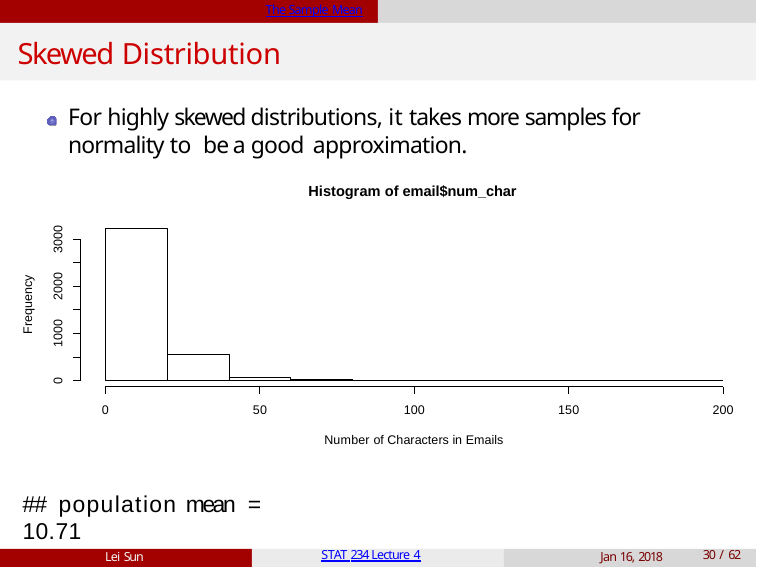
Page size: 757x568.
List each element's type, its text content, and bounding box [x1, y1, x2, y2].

text_box [45, 114, 57, 126]
text_box 0 [99, 401, 112, 417]
text_box 150 [556, 401, 582, 417]
text_box Histogram of email$num_char [306, 181, 523, 200]
text_box 200 [710, 401, 736, 417]
text_box 0 [50, 375, 67, 387]
text_box 1000 2000 3000 [50, 222, 67, 350]
title Skewed Distribution [15, 35, 741, 131]
slide_number 10 / 62 [698, 549, 747, 568]
text_box [0, 22, 756, 81]
text_box 100 [401, 401, 427, 417]
text_box [251, 548, 503, 567]
text_box 50 [250, 401, 269, 417]
text_box [503, 548, 756, 567]
footer Jan 16, 2018 [598, 549, 675, 568]
text_box [228, 377, 291, 381]
text_box [105, 228, 168, 381]
text_box Lei Sun [102, 549, 149, 564]
text_box [167, 353, 229, 381]
text_box Frequency [19, 272, 37, 337]
text_box ## population mean = 10.71 [20, 489, 335, 545]
text_box Number of Characters in Emails [322, 432, 507, 448]
text_box The Sample Mean [263, 2, 369, 20]
text_box For highly skewed distributions, it takes more samples for normality to be a good approximation. [65, 102, 736, 159]
text_box [0, 548, 251, 567]
text_box [377, 0, 756, 22]
slide_number STAT 234 Lecture 4 [319, 549, 437, 568]
